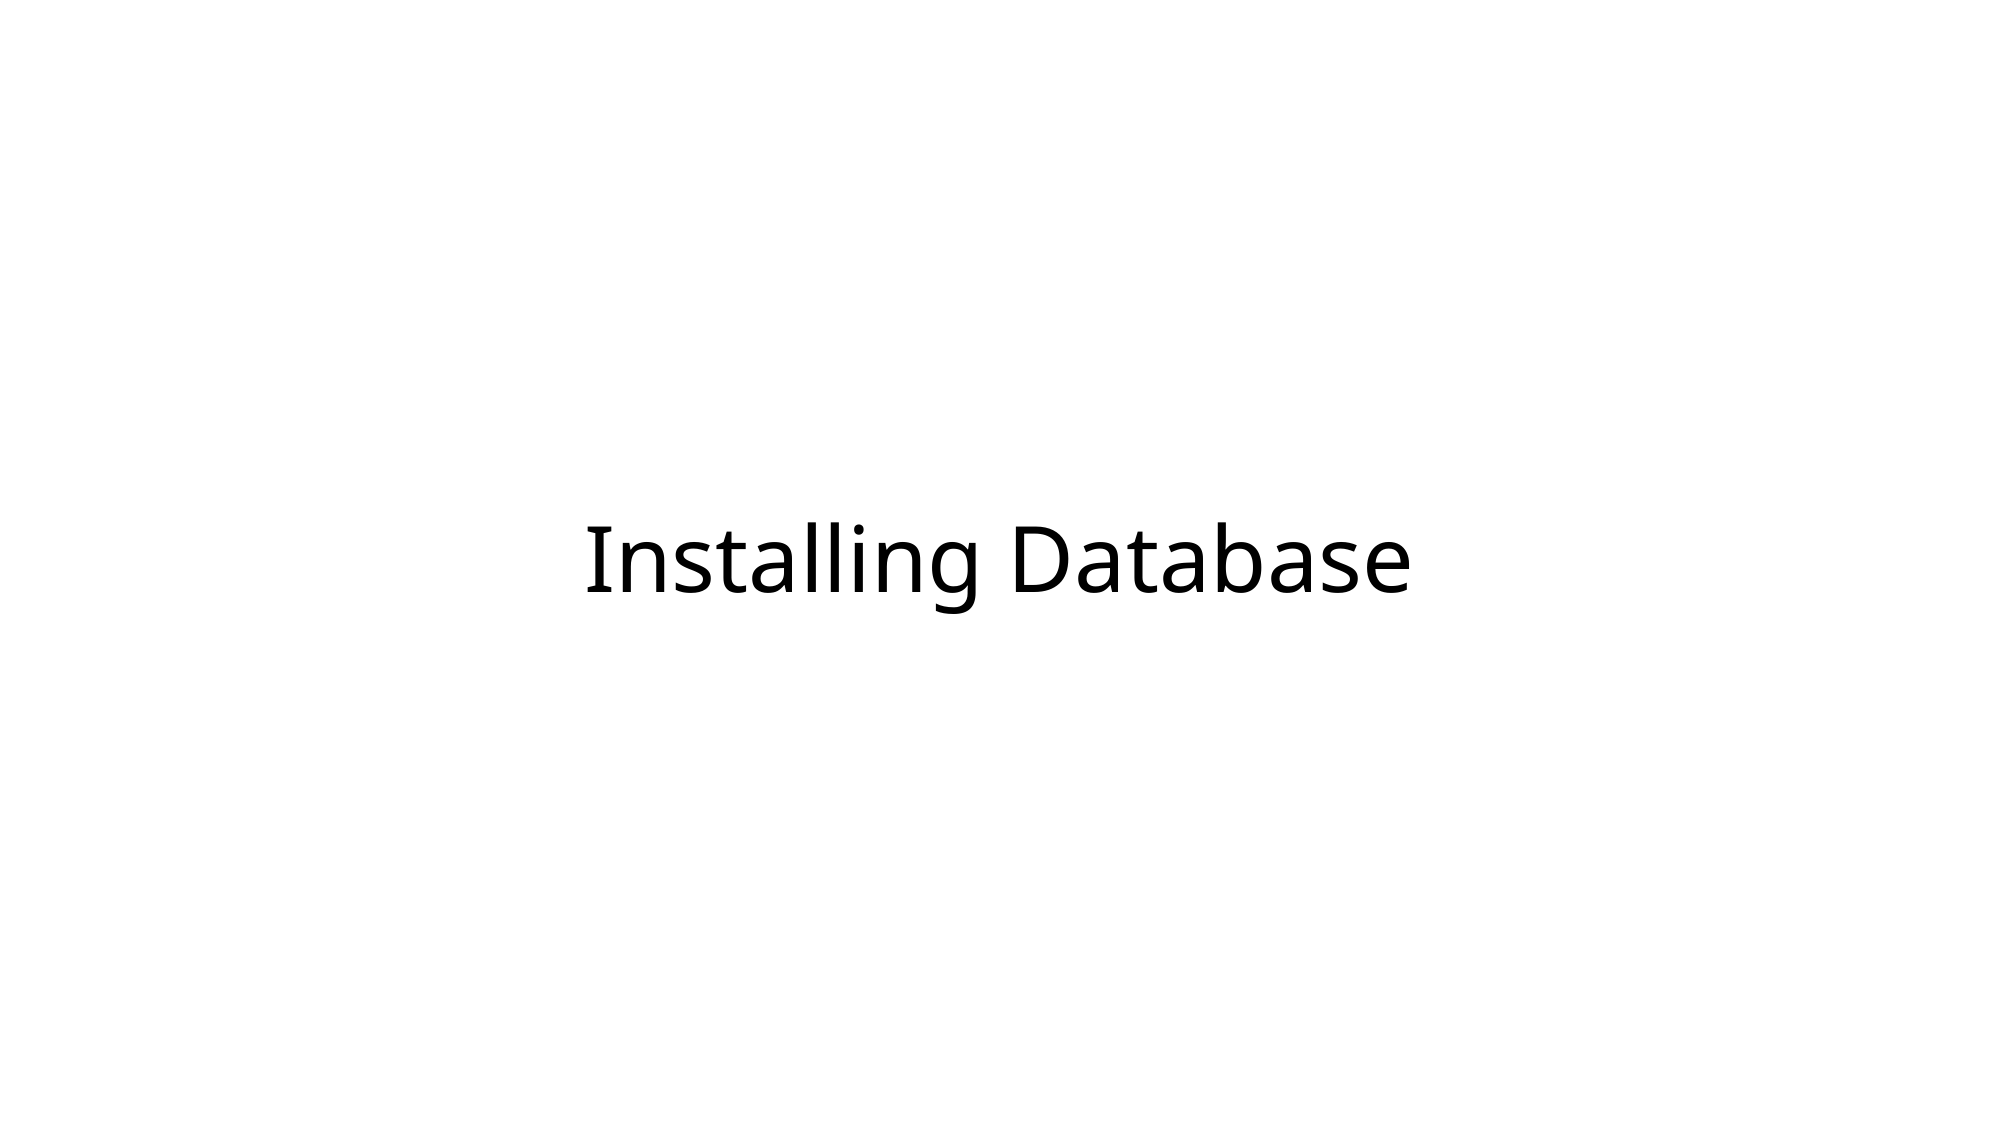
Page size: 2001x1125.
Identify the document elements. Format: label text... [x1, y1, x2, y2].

title Installing Database [137, 453, 1863, 672]
